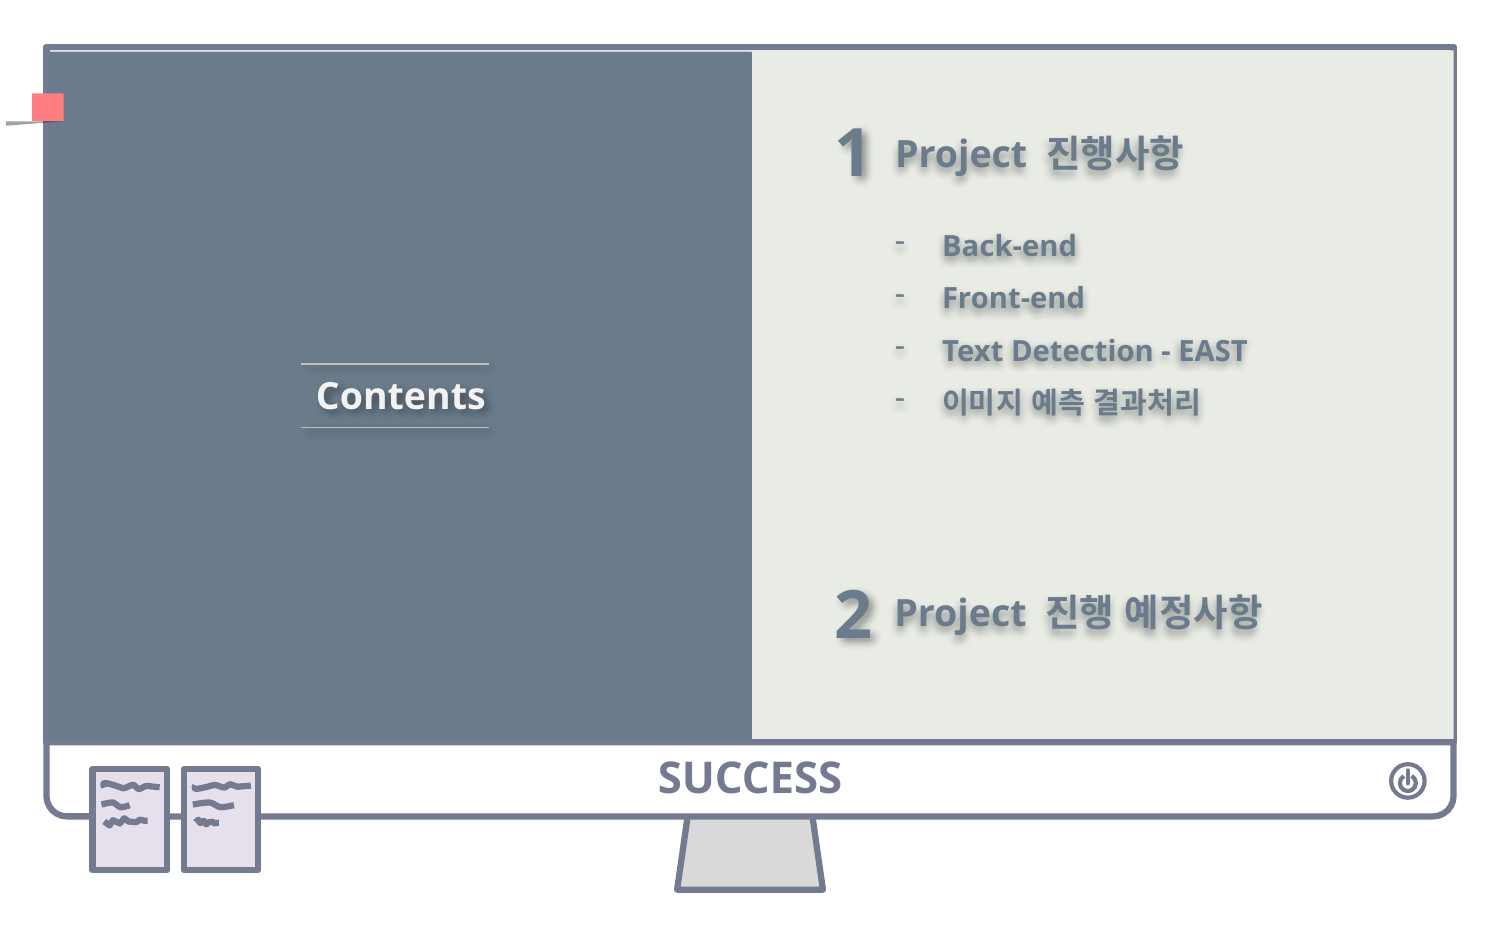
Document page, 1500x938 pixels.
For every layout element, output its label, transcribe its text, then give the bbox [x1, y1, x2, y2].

text_box 2 [820, 564, 939, 659]
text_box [0, 93, 64, 126]
text_box Contents [301, 364, 502, 424]
text_box [675, 819, 826, 892]
text_box 1 [820, 102, 939, 198]
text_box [92, 768, 168, 871]
text_box [44, 45, 1456, 91]
text_box Project 진행 예정사항 [879, 581, 1306, 642]
text_box [747, 48, 1456, 740]
text_box Project 진행사항 Back-end Front-end Text Detection - EAST 이미지 예측 결과처리 [880, 122, 1306, 427]
text_box [46, 50, 754, 743]
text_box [183, 768, 259, 871]
text_box SUCCESS [44, 740, 1456, 819]
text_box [1390, 763, 1425, 798]
